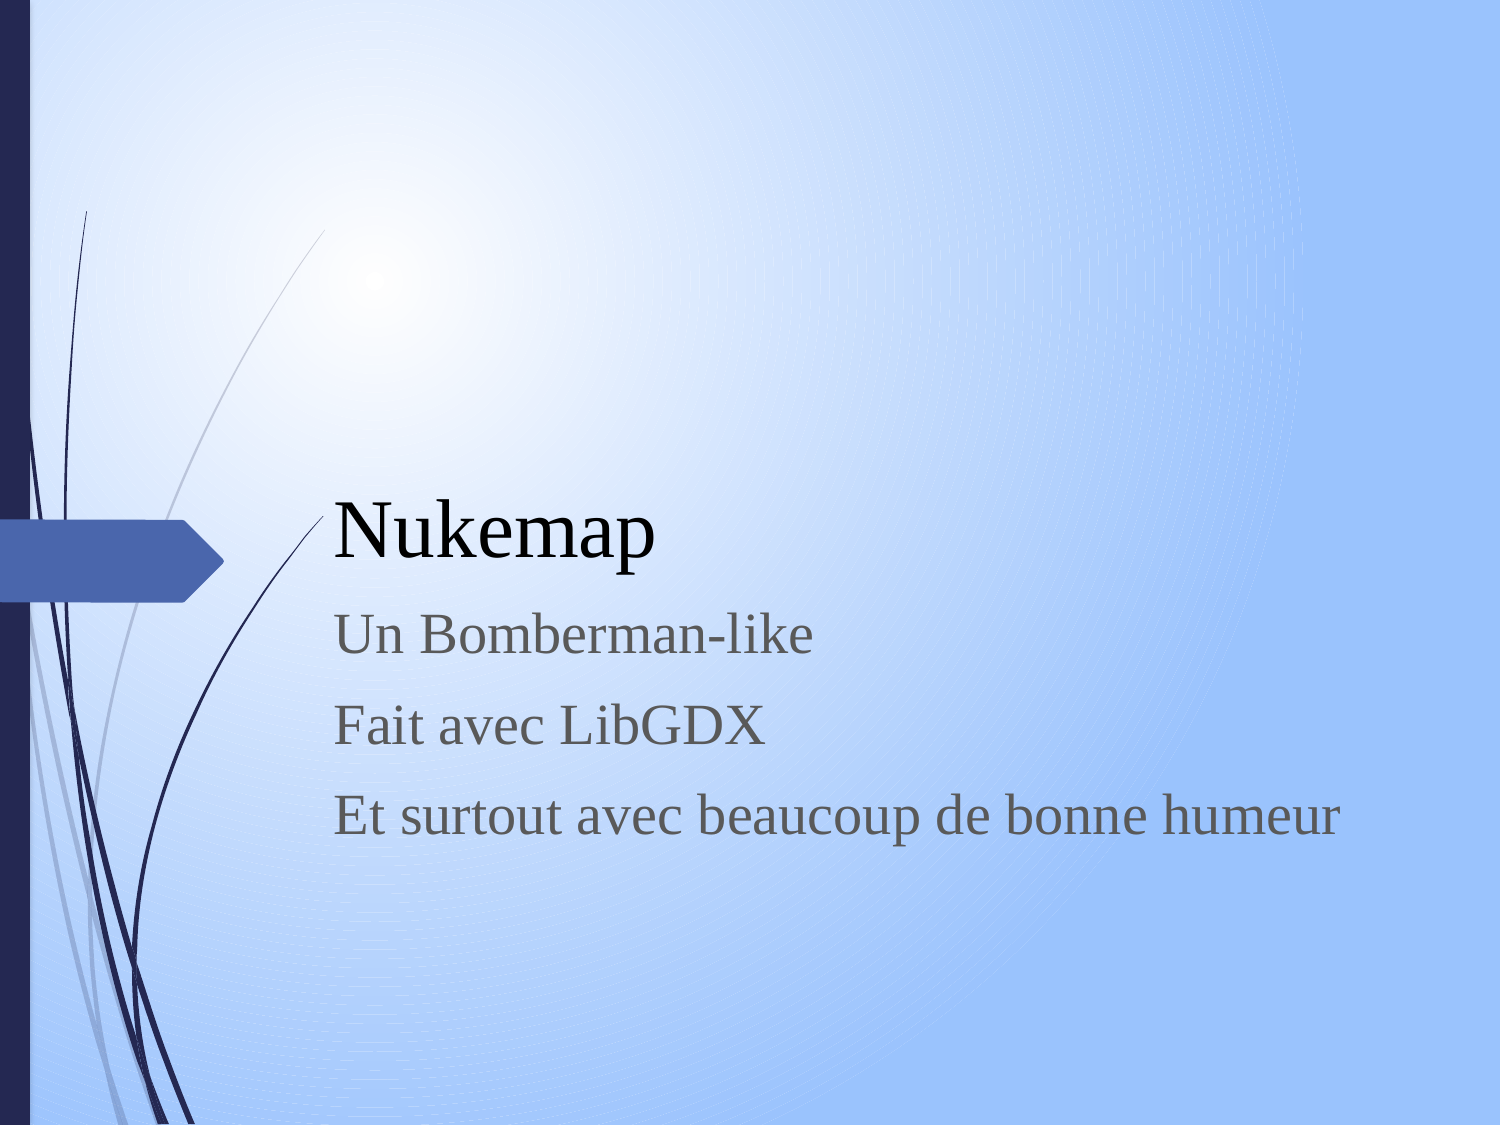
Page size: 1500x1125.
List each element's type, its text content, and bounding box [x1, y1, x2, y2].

title Nukemap [318, 340, 1400, 582]
list Un Bomberman-like Fait avec LibGDX Et surtout avec beaucoup de bonne humeur [318, 587, 1400, 886]
